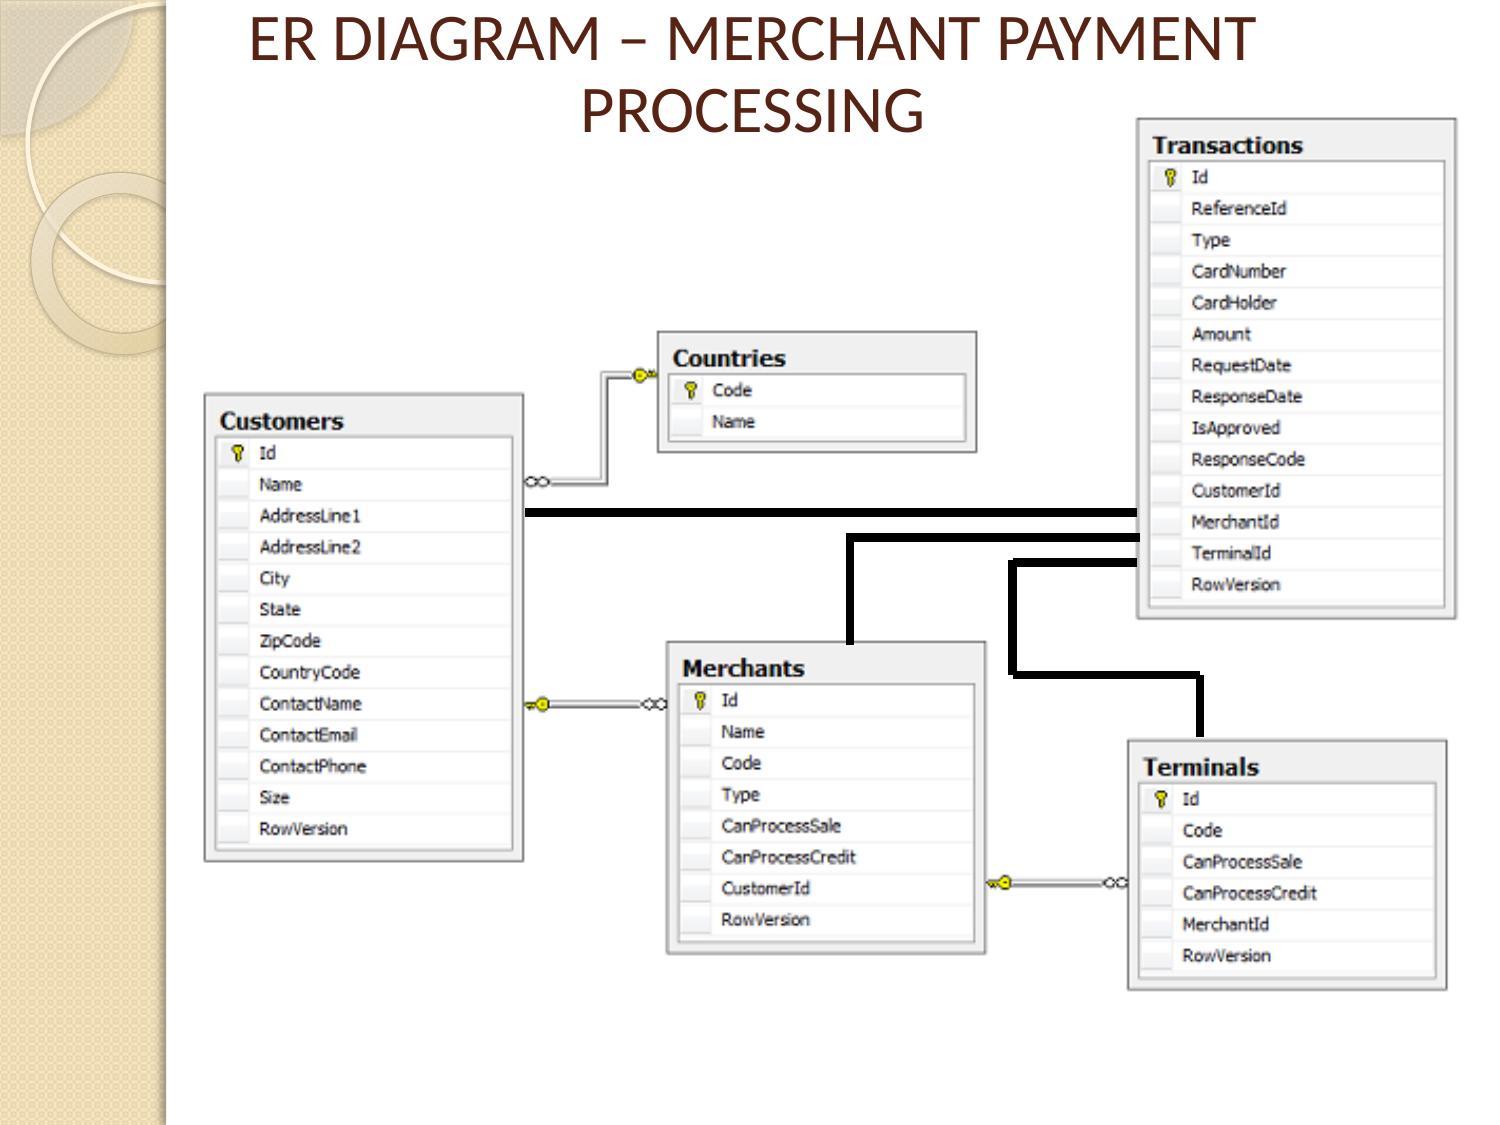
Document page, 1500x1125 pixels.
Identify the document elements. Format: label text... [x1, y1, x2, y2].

picture [199, 112, 1466, 1001]
title ER DIAGRAM – MERCHANT PAYMENT PROCESSING [102, 11, 1405, 138]
